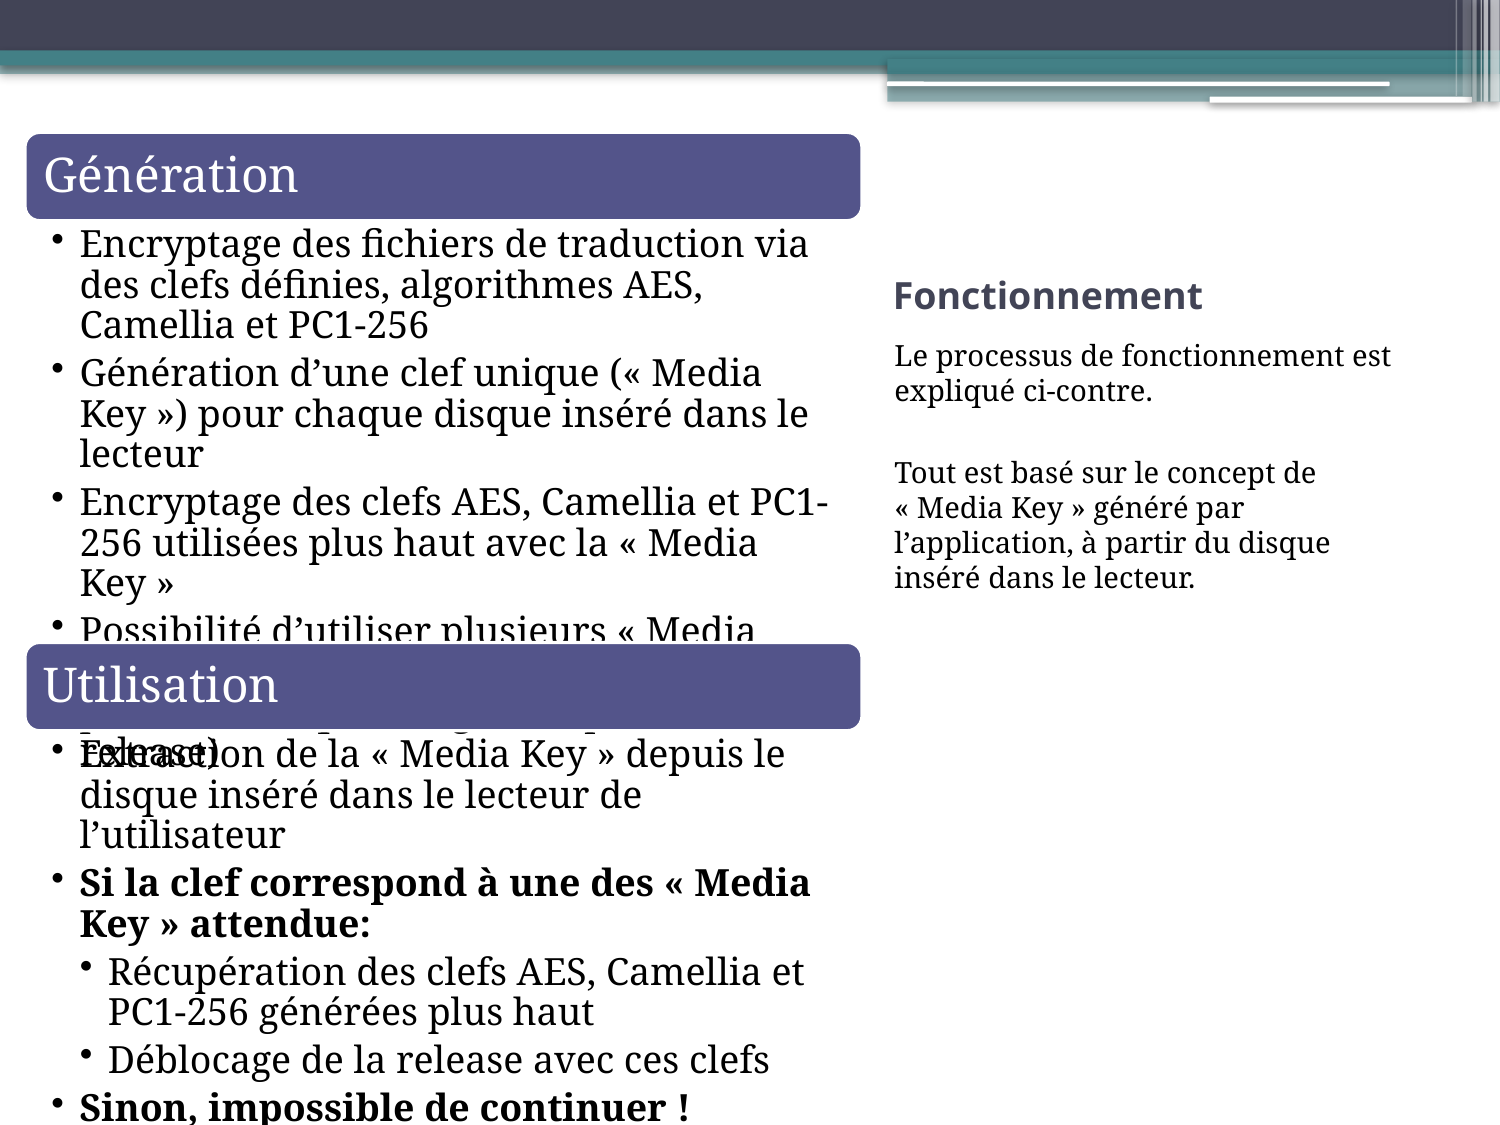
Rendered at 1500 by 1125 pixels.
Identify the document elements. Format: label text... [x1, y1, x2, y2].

title Fonctionnement [878, 180, 1434, 325]
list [24, 126, 863, 1088]
list Le processus de fonctionnement est expliqué ci-contre. Tout est basé sur le concept de « Media Key » généré par l’application, à partir du disque inséré dans le lecteur. [878, 329, 1434, 1088]
